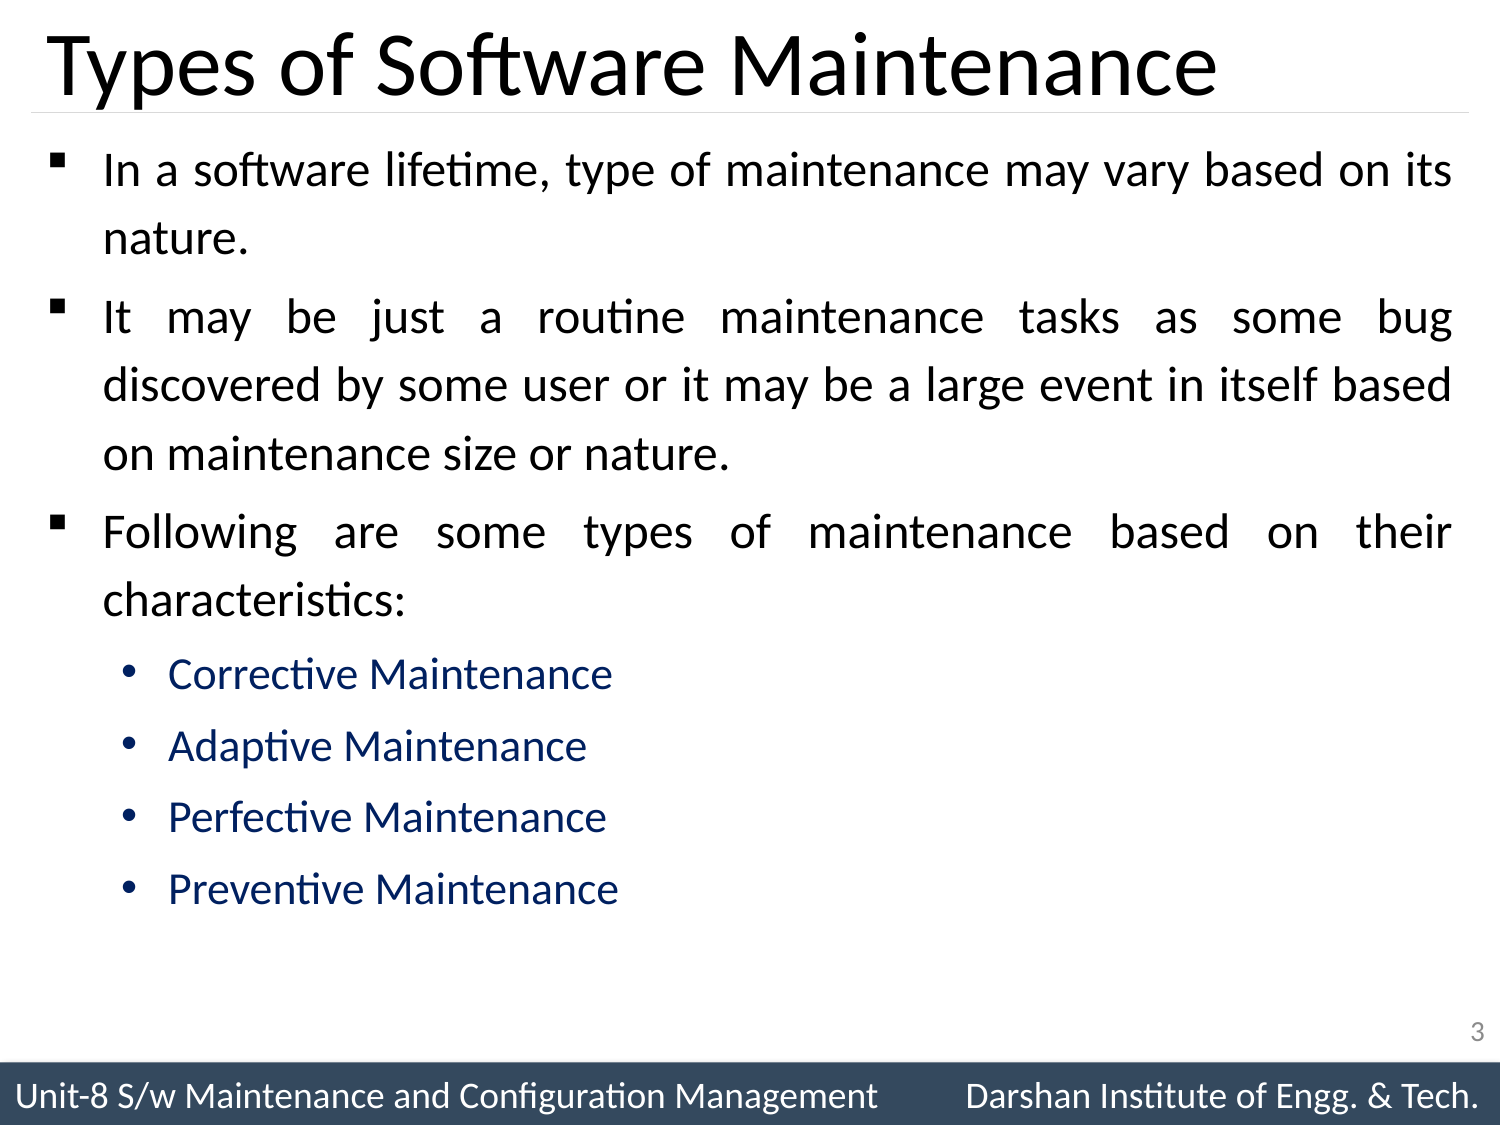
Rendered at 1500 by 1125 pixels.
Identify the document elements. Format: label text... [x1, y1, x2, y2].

list In a software lifetime, type of maintenance may vary based on its nature. It may be just a routine maintenance tasks as some bug discovered by some user or it may be a large event in itself based on maintenance size or nature. Following are some types of maintenance based on their characteristics: Corrective Maintenance Adaptive Maintenance Perfective Maintenance Preventive Maintenance [31, 120, 1469, 1046]
title Types of Software Maintenance [31, 0, 1469, 120]
slide_number 3 [1149, 999, 1500, 1060]
